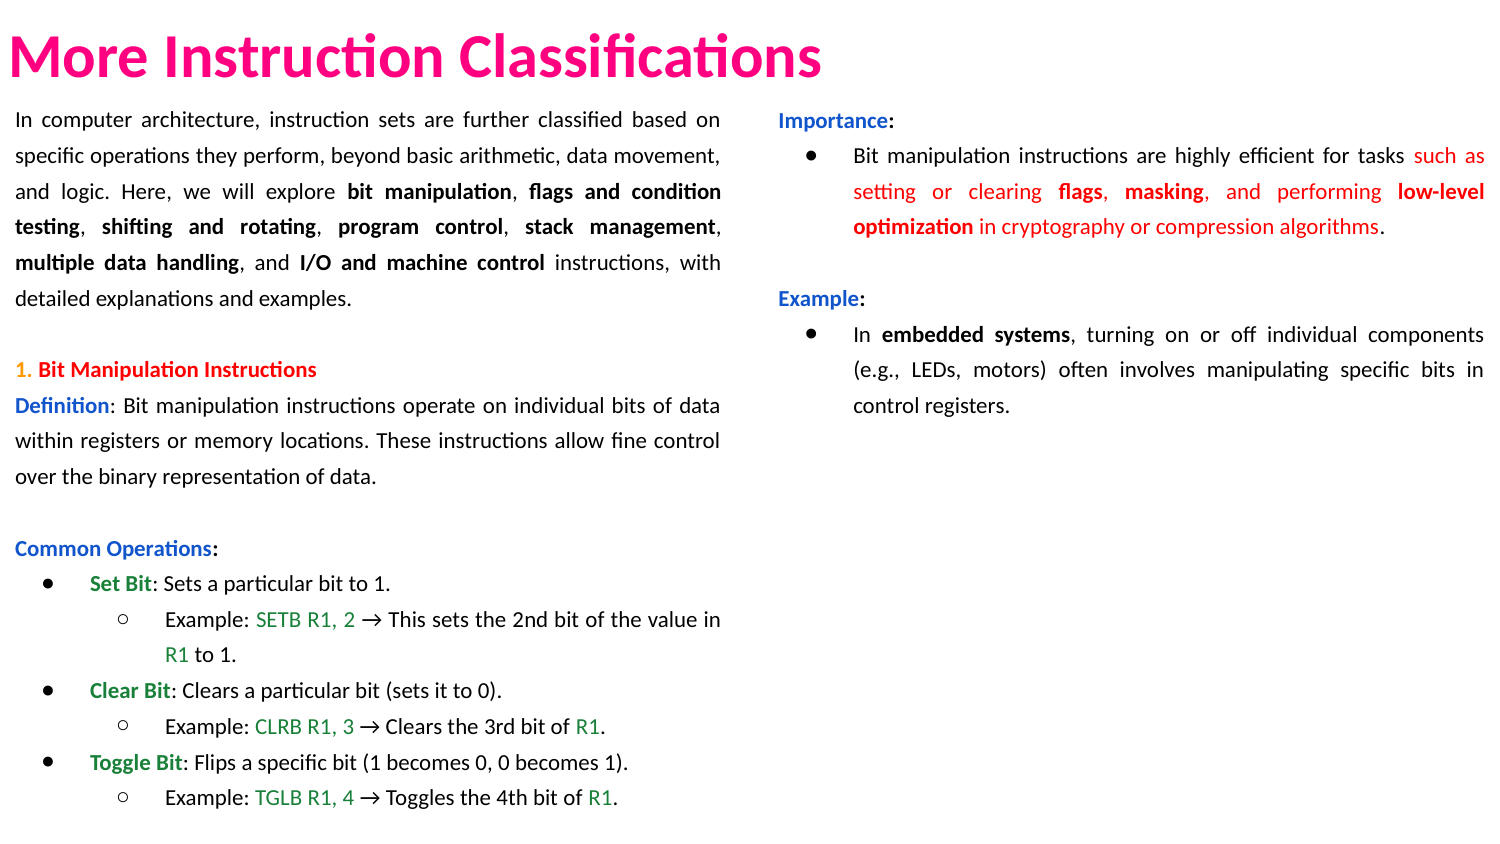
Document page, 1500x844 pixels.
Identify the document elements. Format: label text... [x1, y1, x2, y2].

list Importance: Bit manipulation instructions are highly efficient for tasks such as setting or clearing flags, masking, and performing low-level optimization in cryptography or compression algorithms. Example: In embedded systems, turning on or off individual components (e.g., LEDs, motors) often involves manipulating specific bits in control registers. [763, 81, 1500, 844]
list In computer architecture, instruction sets are further classified based on specific operations they perform, beyond basic arithmetic, data movement, and logic. Here, we will explore bit manipulation, flags and condition testing, shifting and rotating, program control, stack management, multiple data handling, and I/O and machine control instructions, with detailed explanations and examples. 1. Bit Manipulation Instructions Definition: Bit manipulation instructions operate on individual bits of data within registers or memory locations. These instructions allow fine control over the binary representation of data. Common Operations: Set Bit: Sets a particular bit to 1. Example: SETB R1, 2 → This sets the 2nd bit of the value in R1 to 1. Clear Bit: Clears a particular bit (sets it to 0). Example: CLRB R1, 3 → Clears the 3rd bit of R1. Toggle Bit: Flips a specific bit (1 becomes 0, 0 becomes 1). Example: TGLB R1, 4 → Toggles the 4th bit of R1. [0, 81, 737, 844]
title More Instruction Classifications [0, 0, 843, 94]
